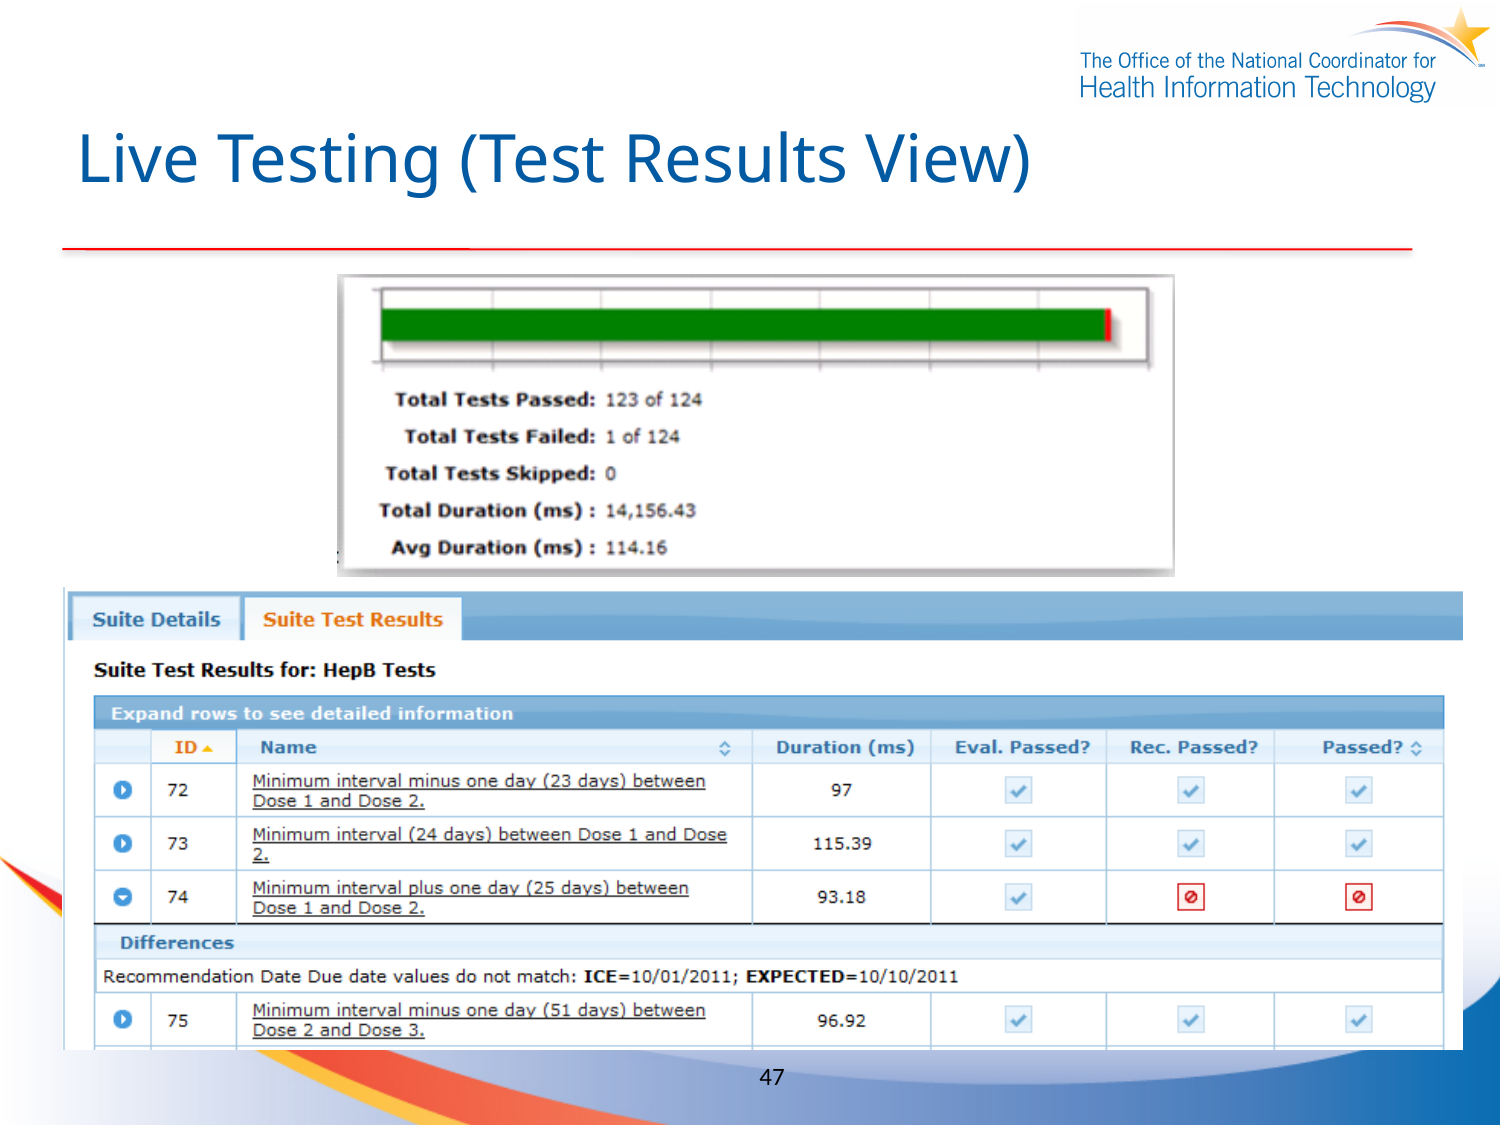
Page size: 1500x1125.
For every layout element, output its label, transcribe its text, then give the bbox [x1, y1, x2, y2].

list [62, 587, 1463, 1050]
title Live Testing (Test Results View) [60, 61, 1412, 250]
picture [1074, 2, 1497, 106]
picture [337, 274, 1176, 577]
picture [0, 816, 1500, 1125]
slide_number 47 [699, 1058, 800, 1100]
